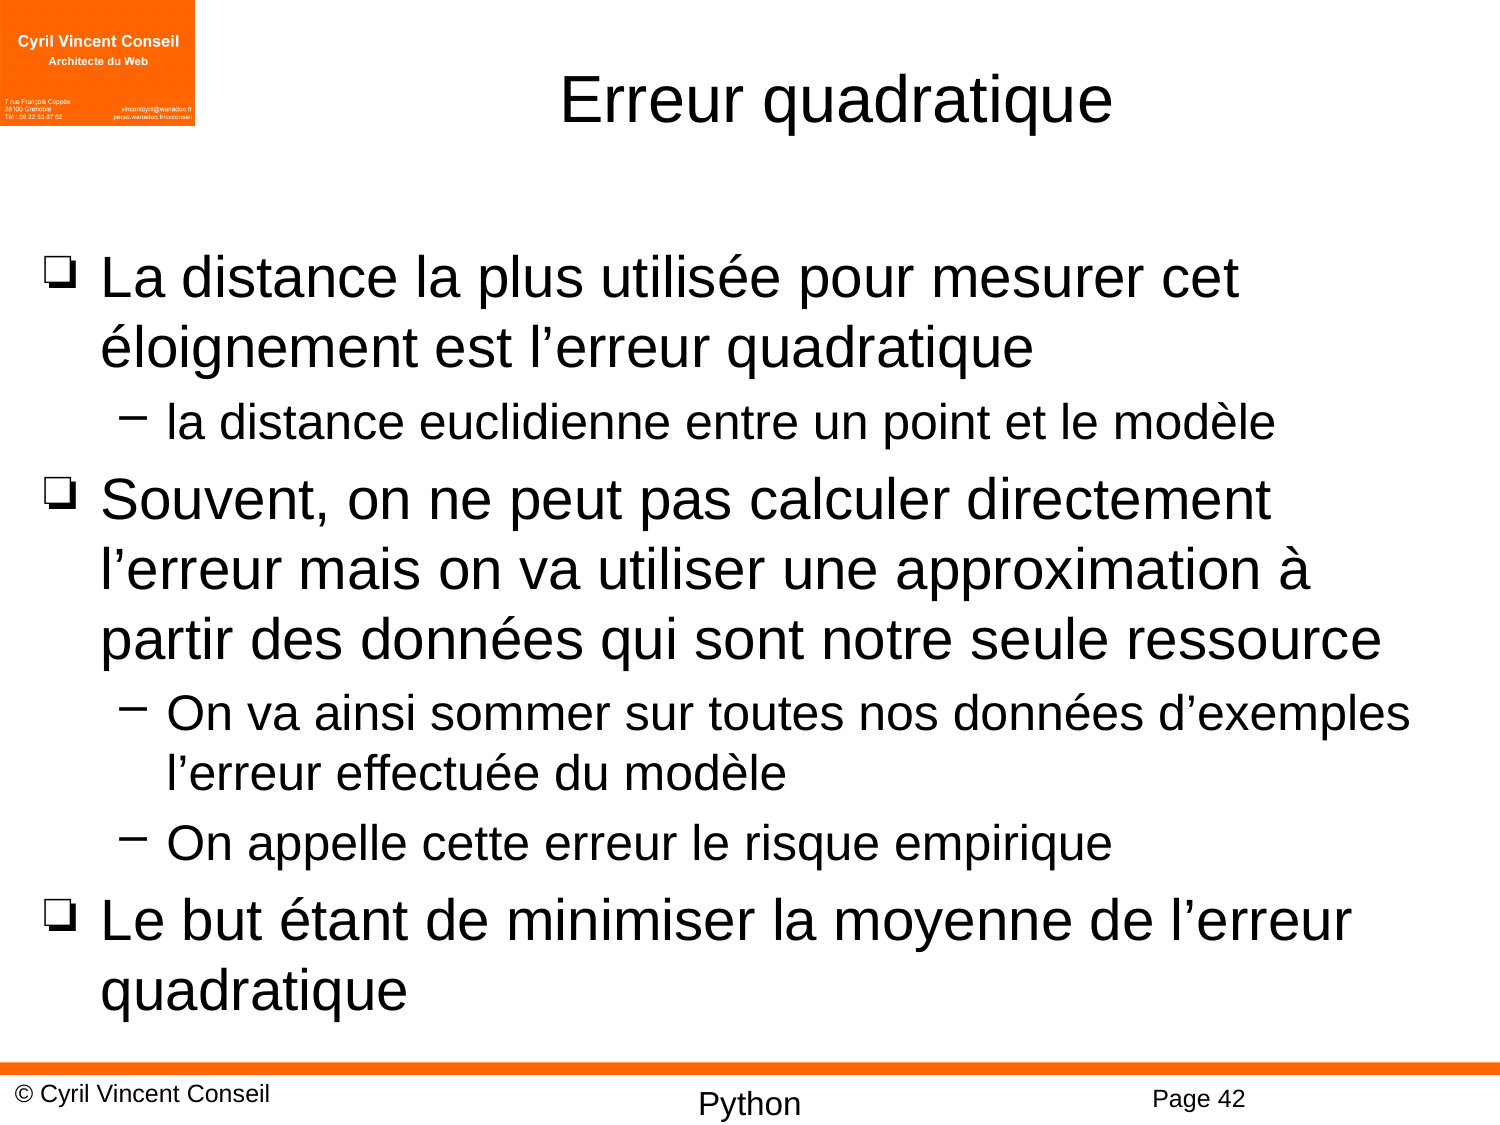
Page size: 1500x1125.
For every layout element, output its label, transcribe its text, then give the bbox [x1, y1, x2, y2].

title Erreur quadratique [194, 2, 1480, 190]
picture [0, 0, 195, 126]
list La distance la plus utilisée pour mesurer cet éloignement est l’erreur quadratique la distance euclidienne entre un point et le modèle Souvent, on ne peut pas calculer directement l’erreur mais on va utiliser une approximation à partir des données qui sont notre seule ressource On va ainsi sommer sur toutes nos données d’exemples l’erreur effectuée du modèle On appelle cette erreur le risque empirique Le but étant de minimiser la moyenne de l’erreur quadratique [29, 231, 1468, 1059]
